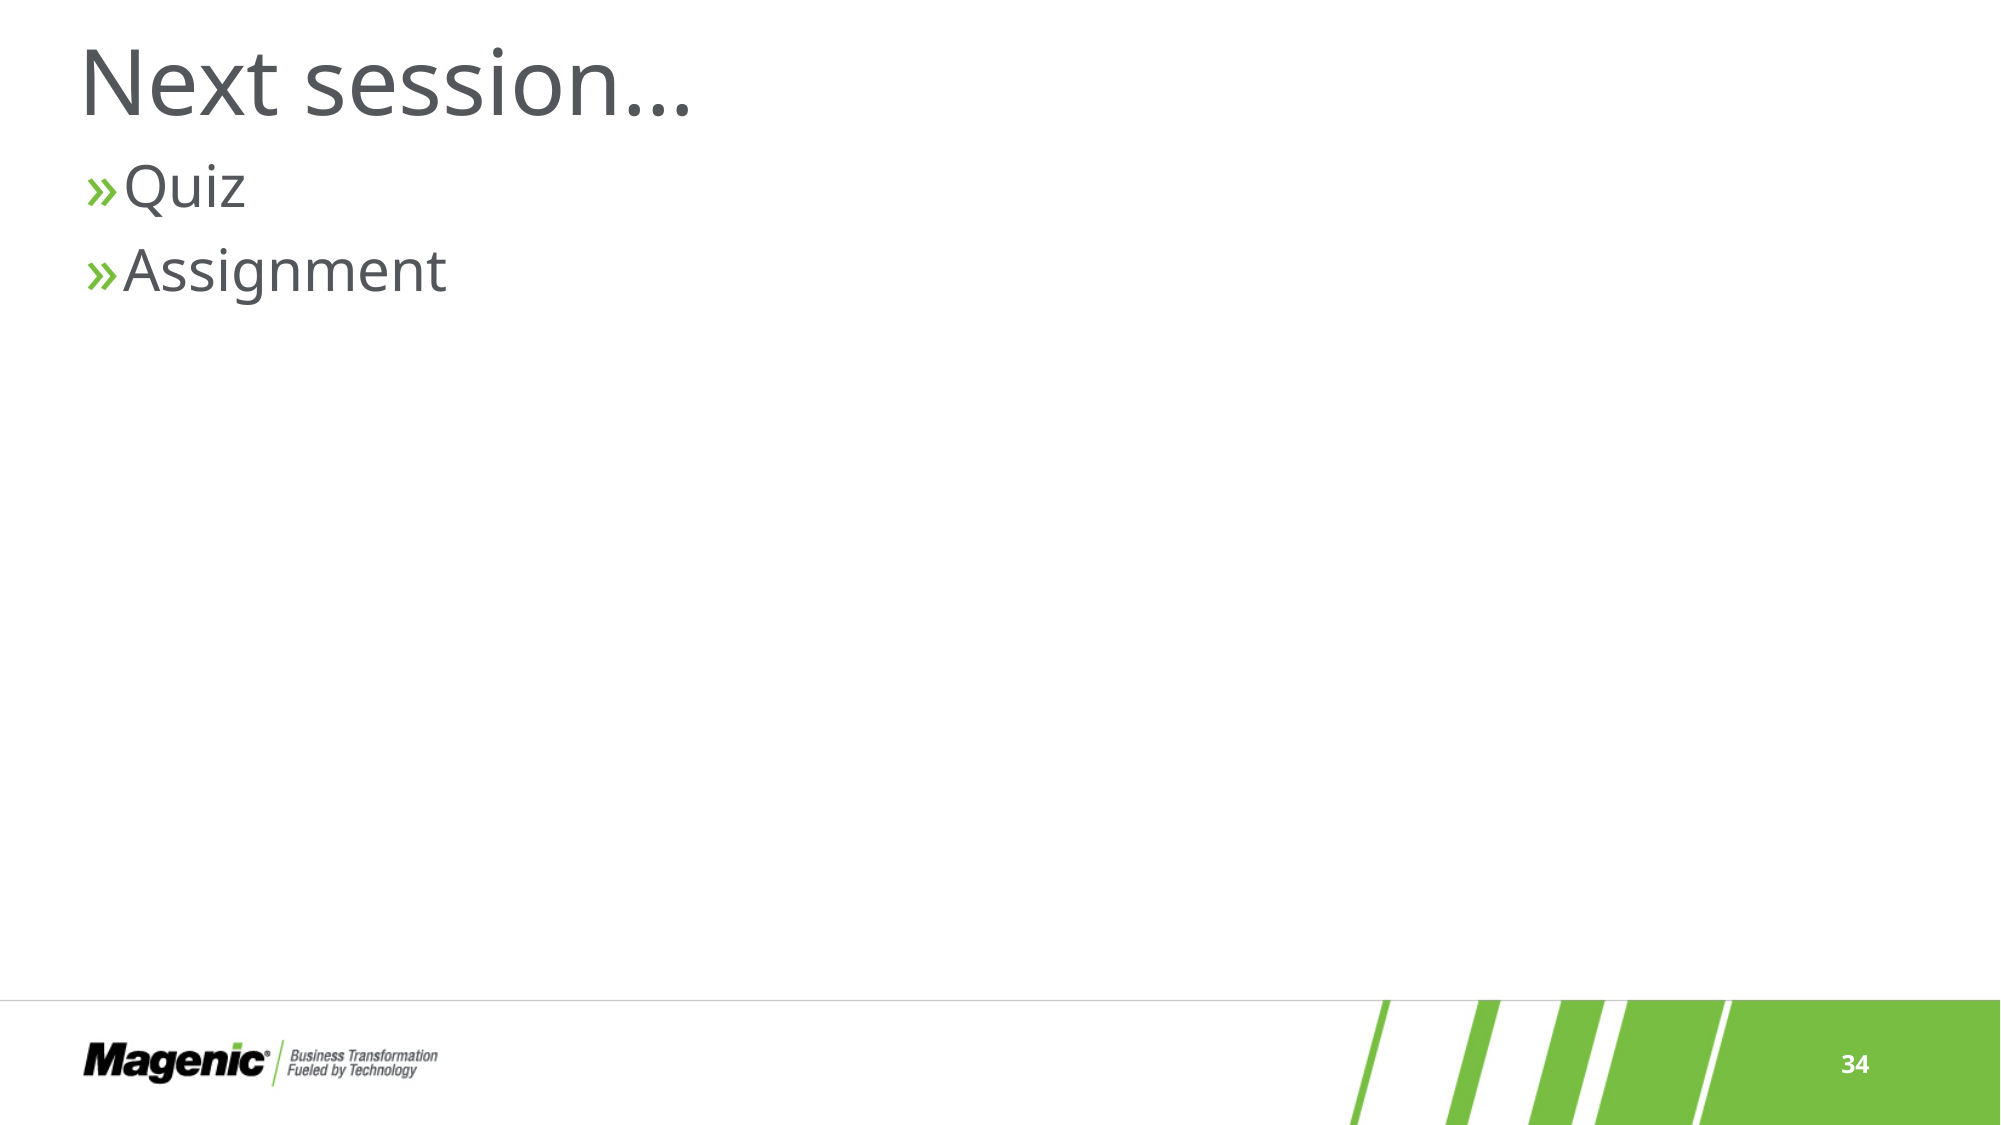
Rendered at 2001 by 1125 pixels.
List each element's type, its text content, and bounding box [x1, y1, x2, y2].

list Quiz Assignment [70, 149, 1946, 939]
picture [0, 0, 2001, 1125]
title Next session… [63, 41, 1938, 131]
